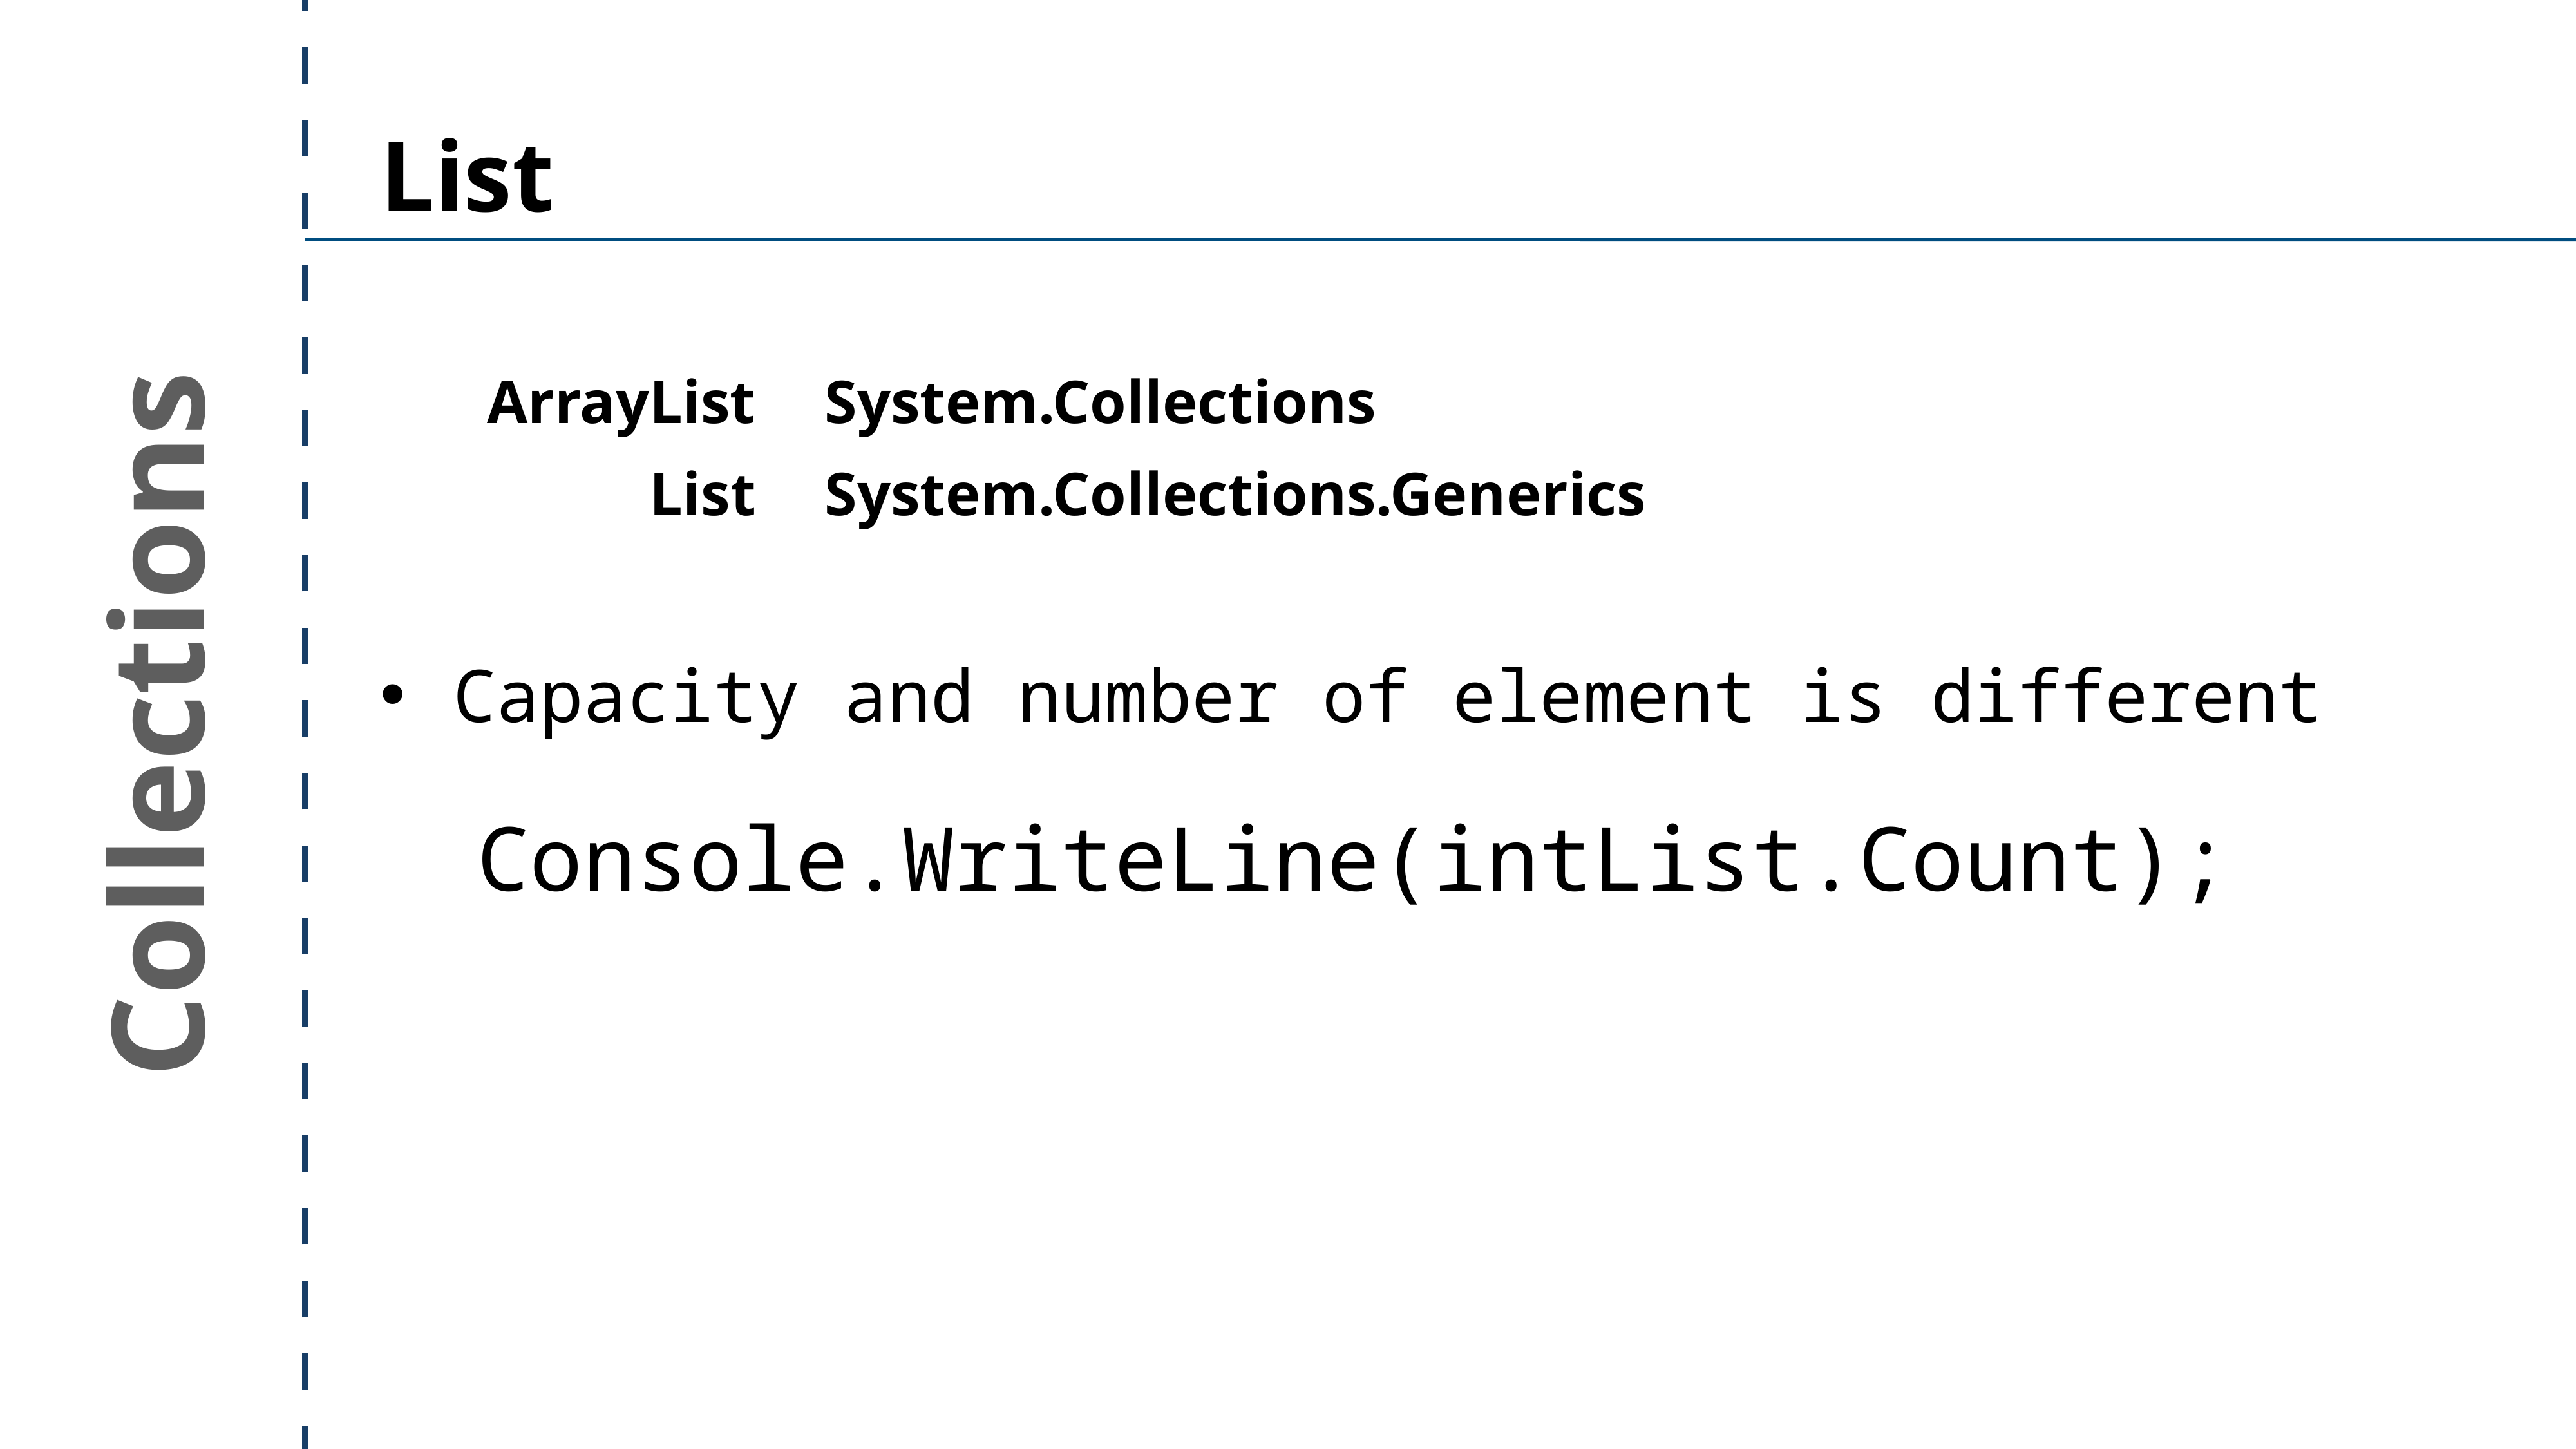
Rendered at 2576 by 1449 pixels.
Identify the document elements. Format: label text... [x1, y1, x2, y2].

text_box Collections [68, 363, 238, 1086]
text_box ArrayList [429, 357, 764, 443]
text_box List [370, 109, 564, 236]
text_box System.Collections [817, 357, 1528, 443]
text_box Console.WriteLine(intList.Count); [467, 797, 2576, 913]
text_box Capacity and number of element is different [370, 601, 2576, 741]
text_box List [429, 449, 764, 535]
text_box System.Collections.Generics [817, 449, 1680, 535]
